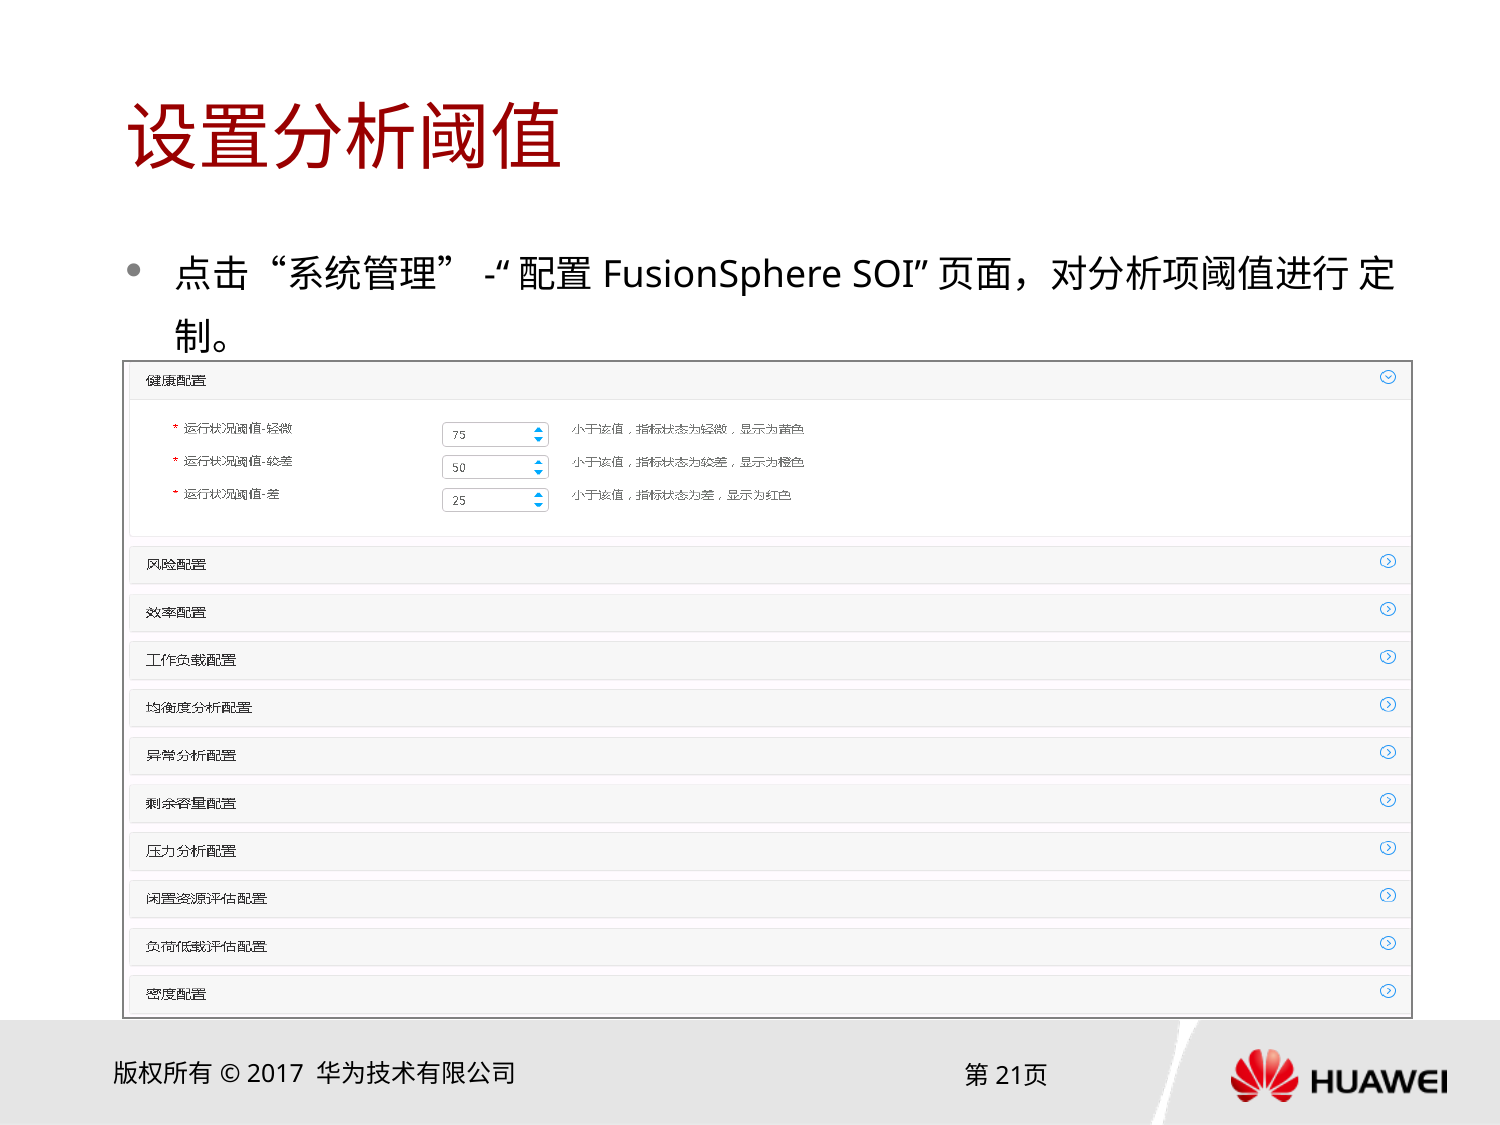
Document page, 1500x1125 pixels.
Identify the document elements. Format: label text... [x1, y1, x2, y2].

title 设置分析阈值 [111, 63, 1412, 207]
list 点击“系统管理”-“配置FusionSphere SOI”页面，对分析项阈值进行 定制。 [111, 225, 1412, 870]
picture [0, 1020, 1500, 1125]
picture [123, 361, 1412, 1018]
